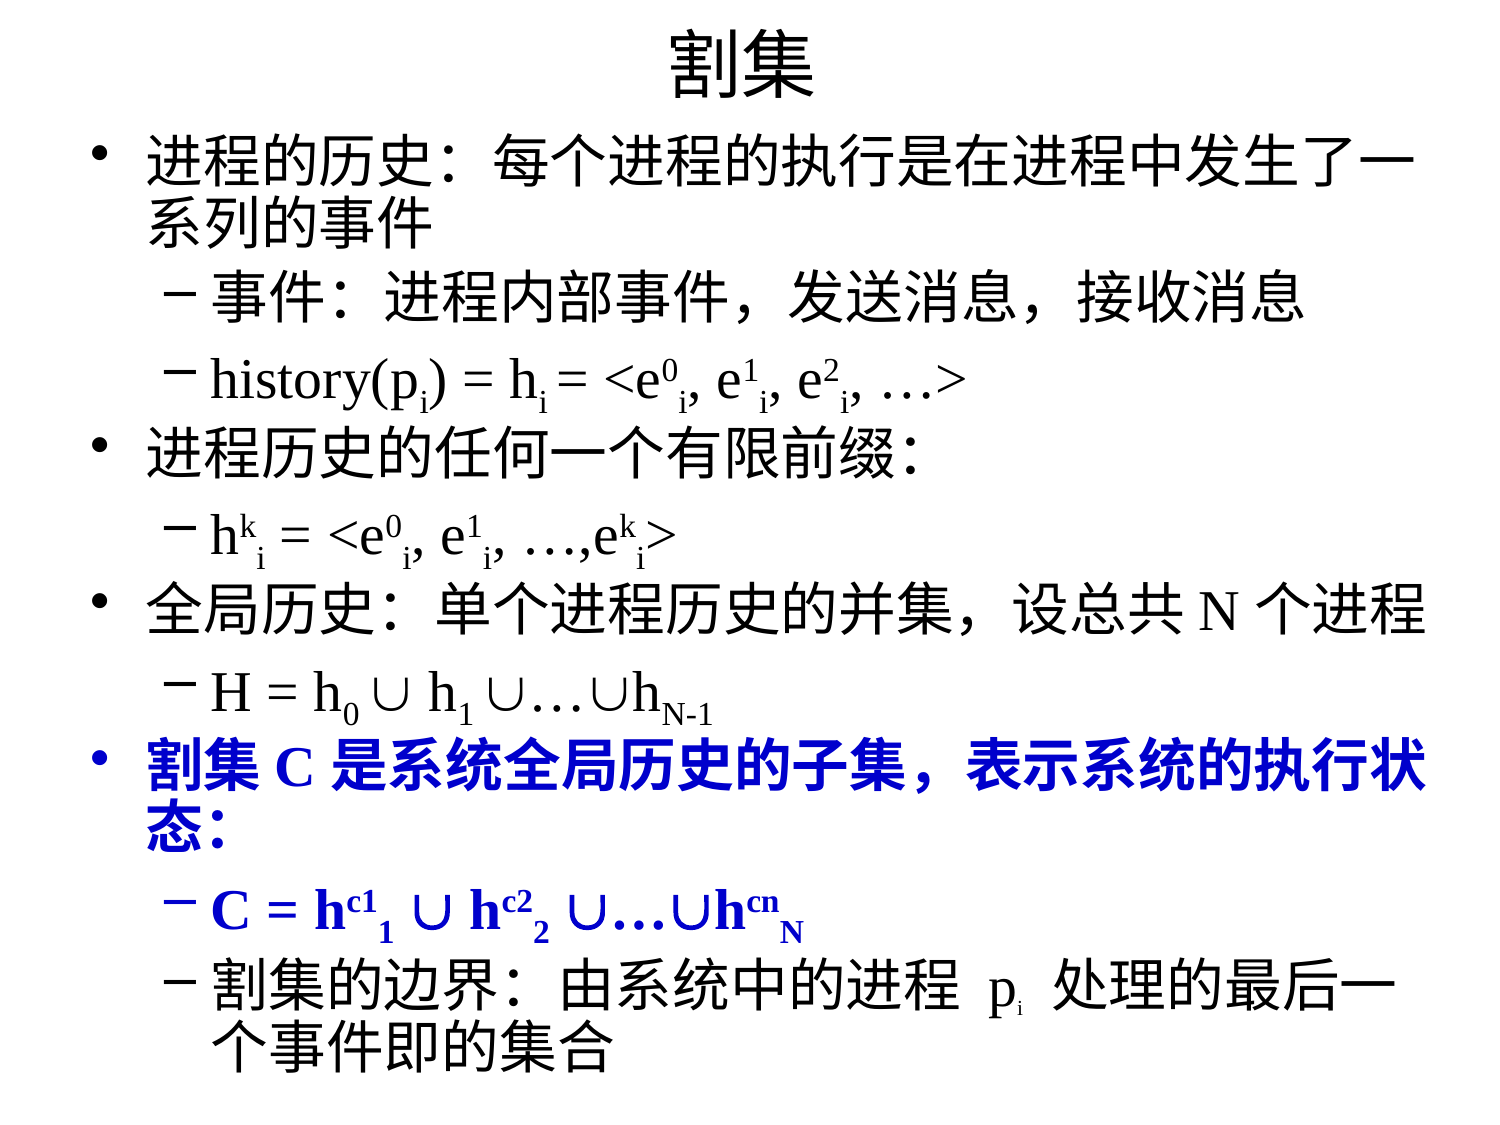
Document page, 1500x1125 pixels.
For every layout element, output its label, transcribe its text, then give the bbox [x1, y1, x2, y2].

title 割集 [75, 0, 1425, 125]
